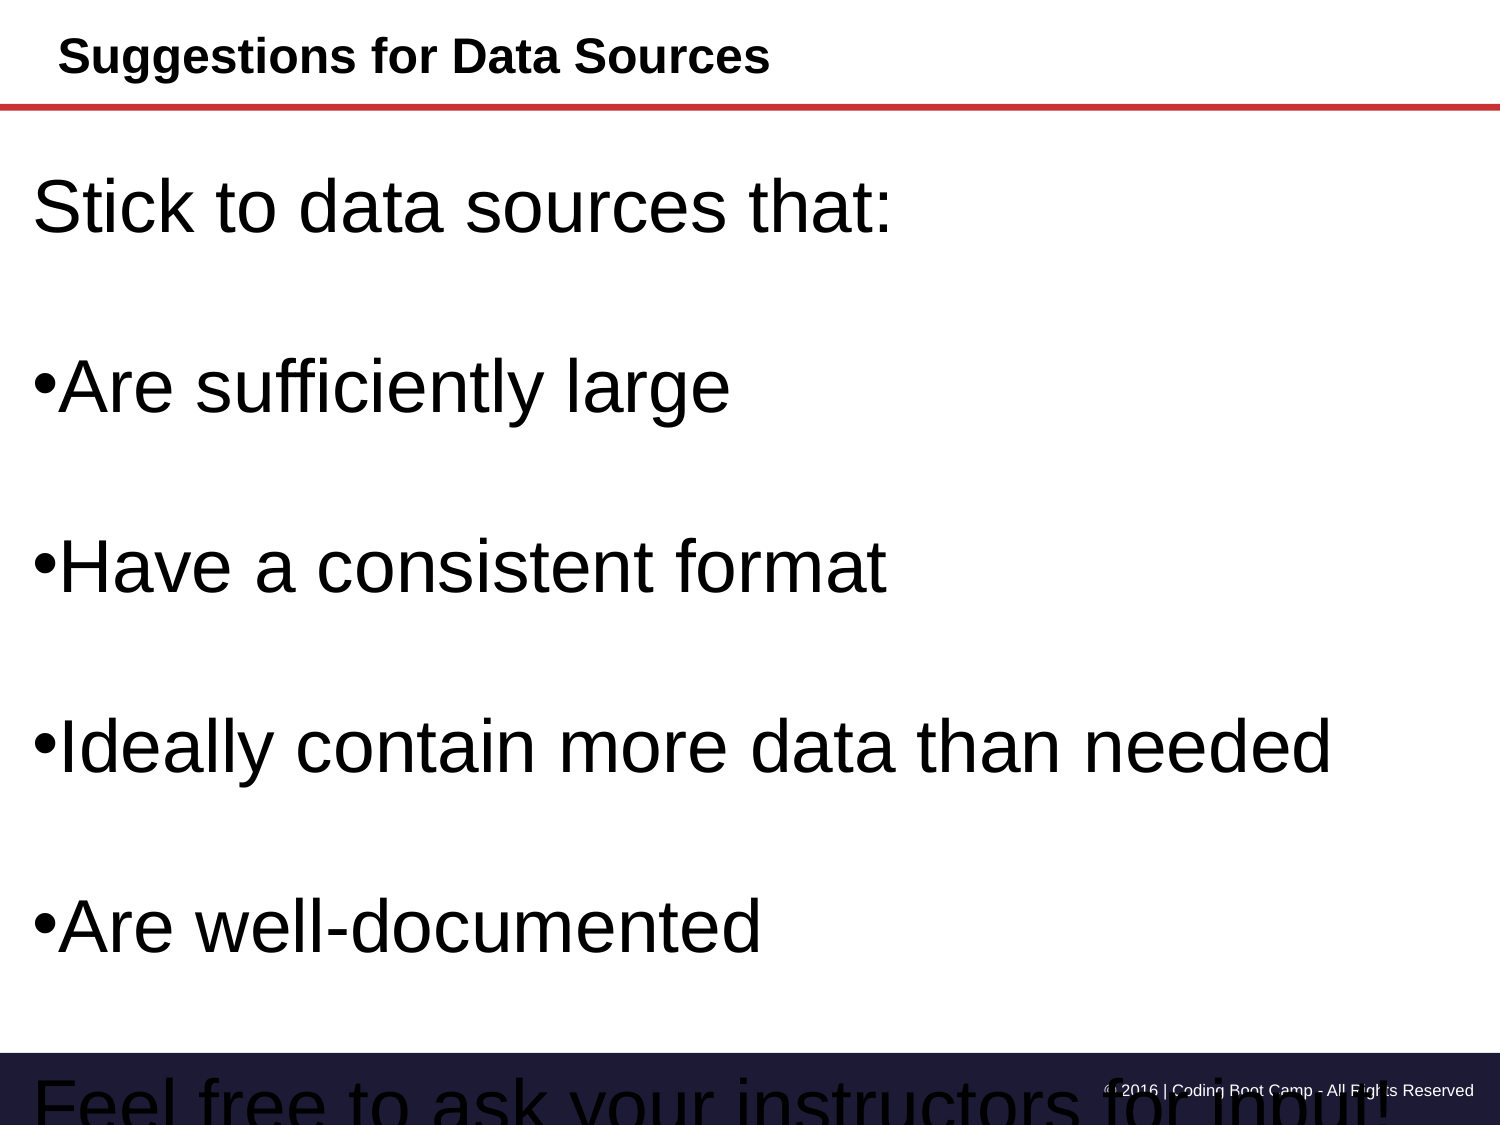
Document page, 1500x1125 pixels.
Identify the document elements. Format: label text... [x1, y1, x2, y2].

text_box Stick to data sources that: Are sufficiently large Have a consistent format Ideally contain more data than needed Are well-documented Feel free to ask your instructors for input! [24, 149, 1463, 1125]
text_box Suggestions for Data Sources [50, 16, 1163, 91]
